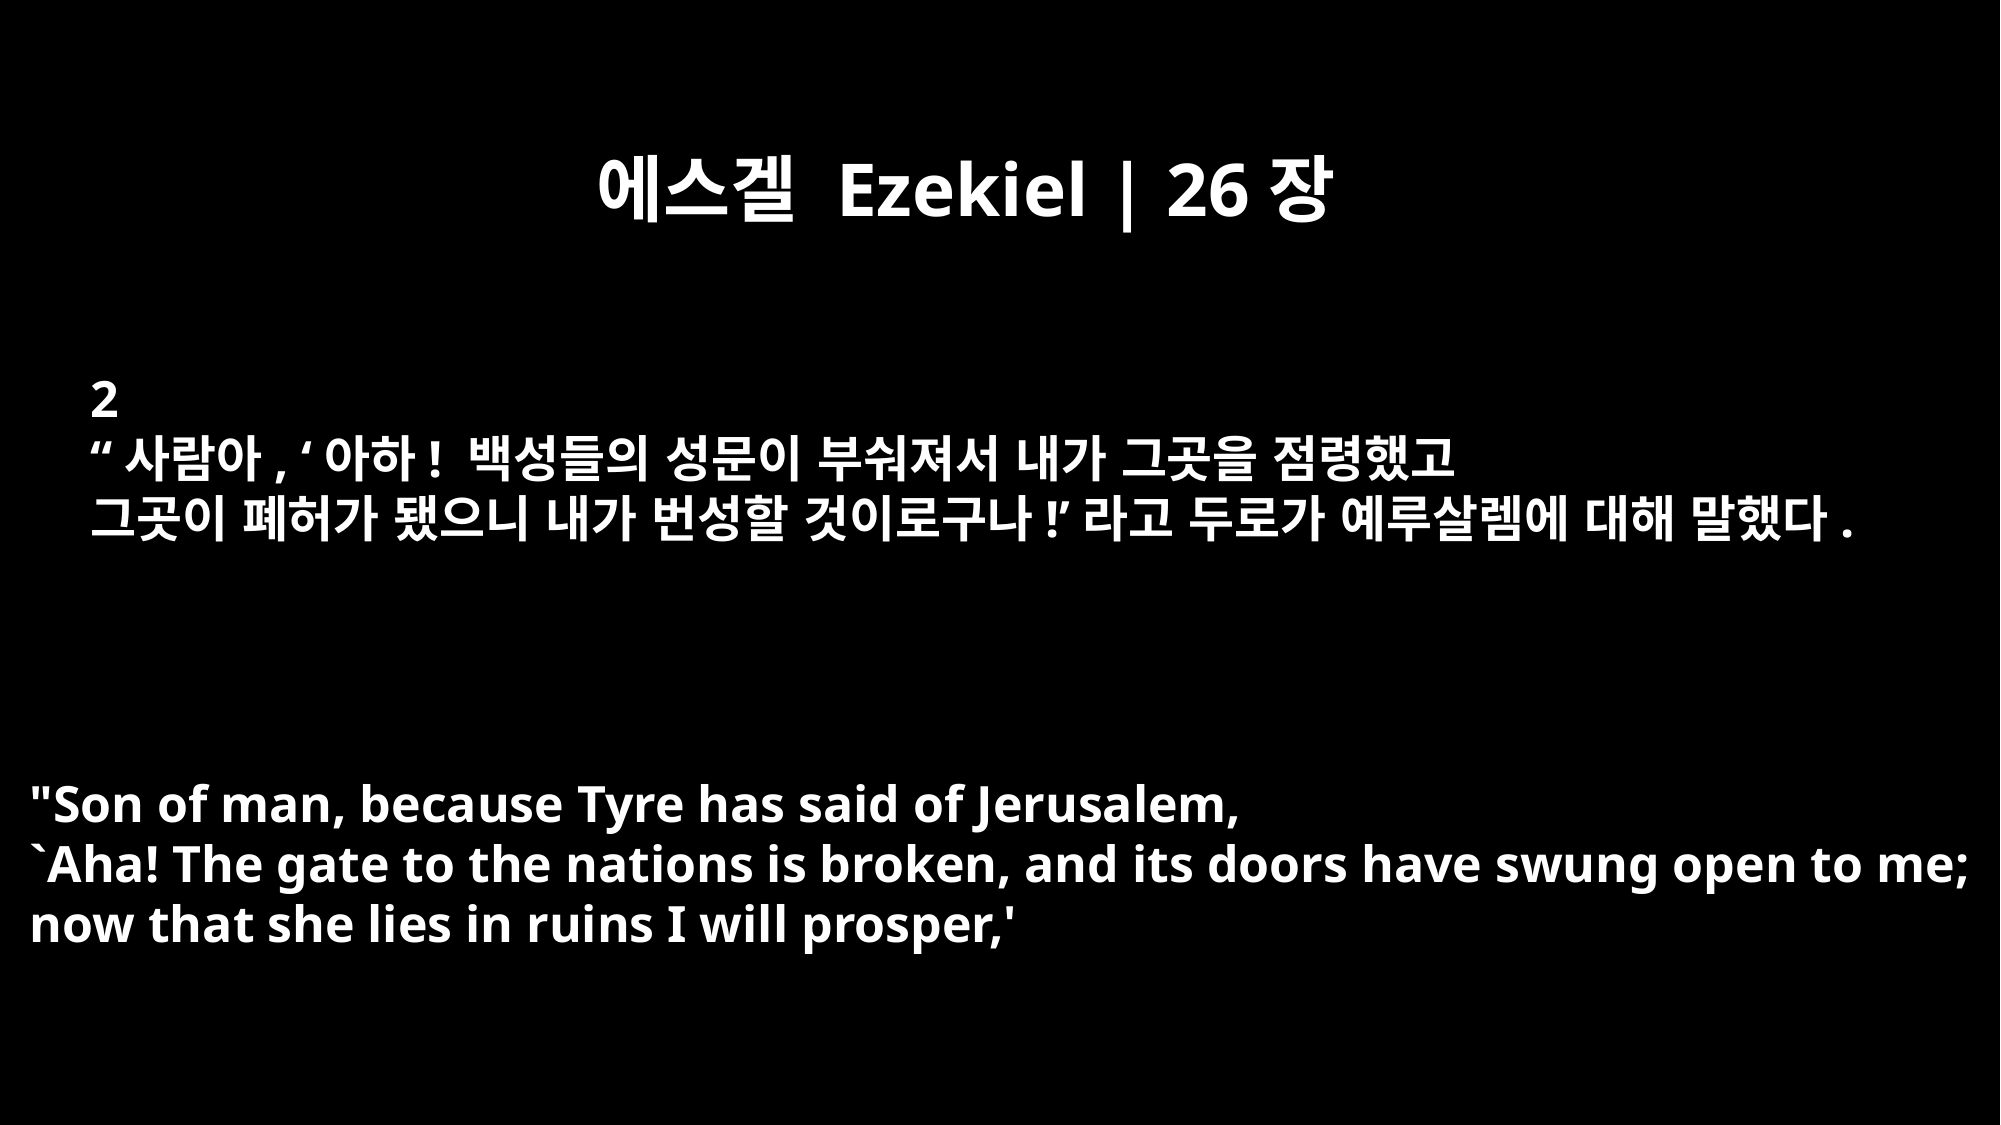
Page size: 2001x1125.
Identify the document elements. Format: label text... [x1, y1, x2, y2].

text_box "Son of man, because Tyre has said of Jerusalem, `Aha! The gate to the nations is broken, and its doors have swung open to me; now that she lies in ruins I will prosper,' [15, 764, 1999, 960]
text_box 2 “사람아, ‘아하! 백성들의 성문이 부숴져서 내가 그곳을 점령했고 그곳이 폐허가 됐으니 내가 번성할 것이로구나!’라고 두로가 예루살렘에 대해 말했다. [75, 359, 1871, 555]
text_box 에스겔 Ezekiel | 26장 [581, 136, 1351, 239]
